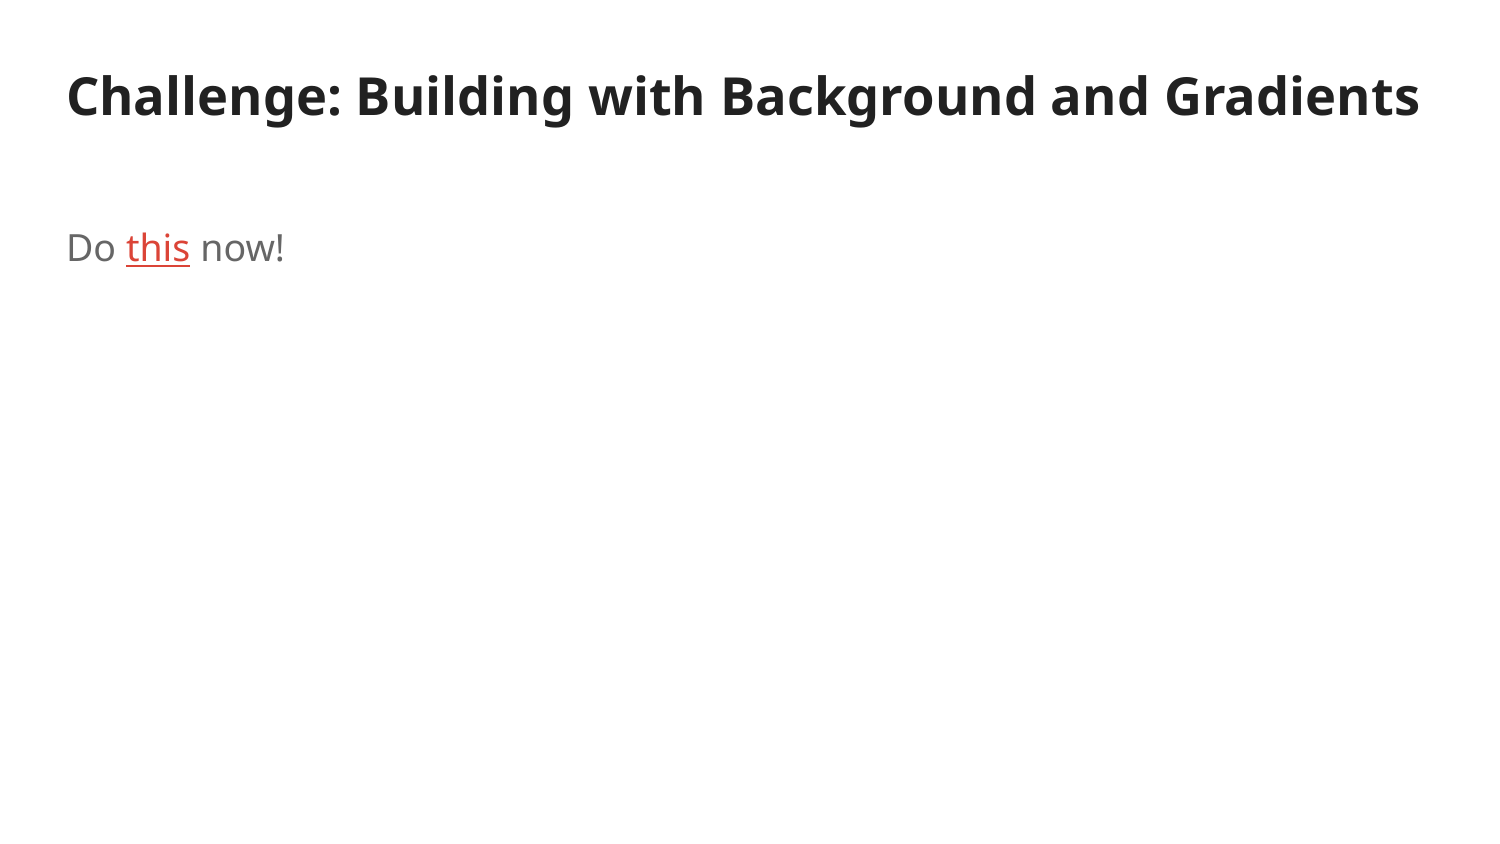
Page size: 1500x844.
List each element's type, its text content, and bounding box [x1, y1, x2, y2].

list Do this now! [51, 201, 1449, 750]
title Challenge: Building with Background and Gradients [51, 48, 1449, 180]
